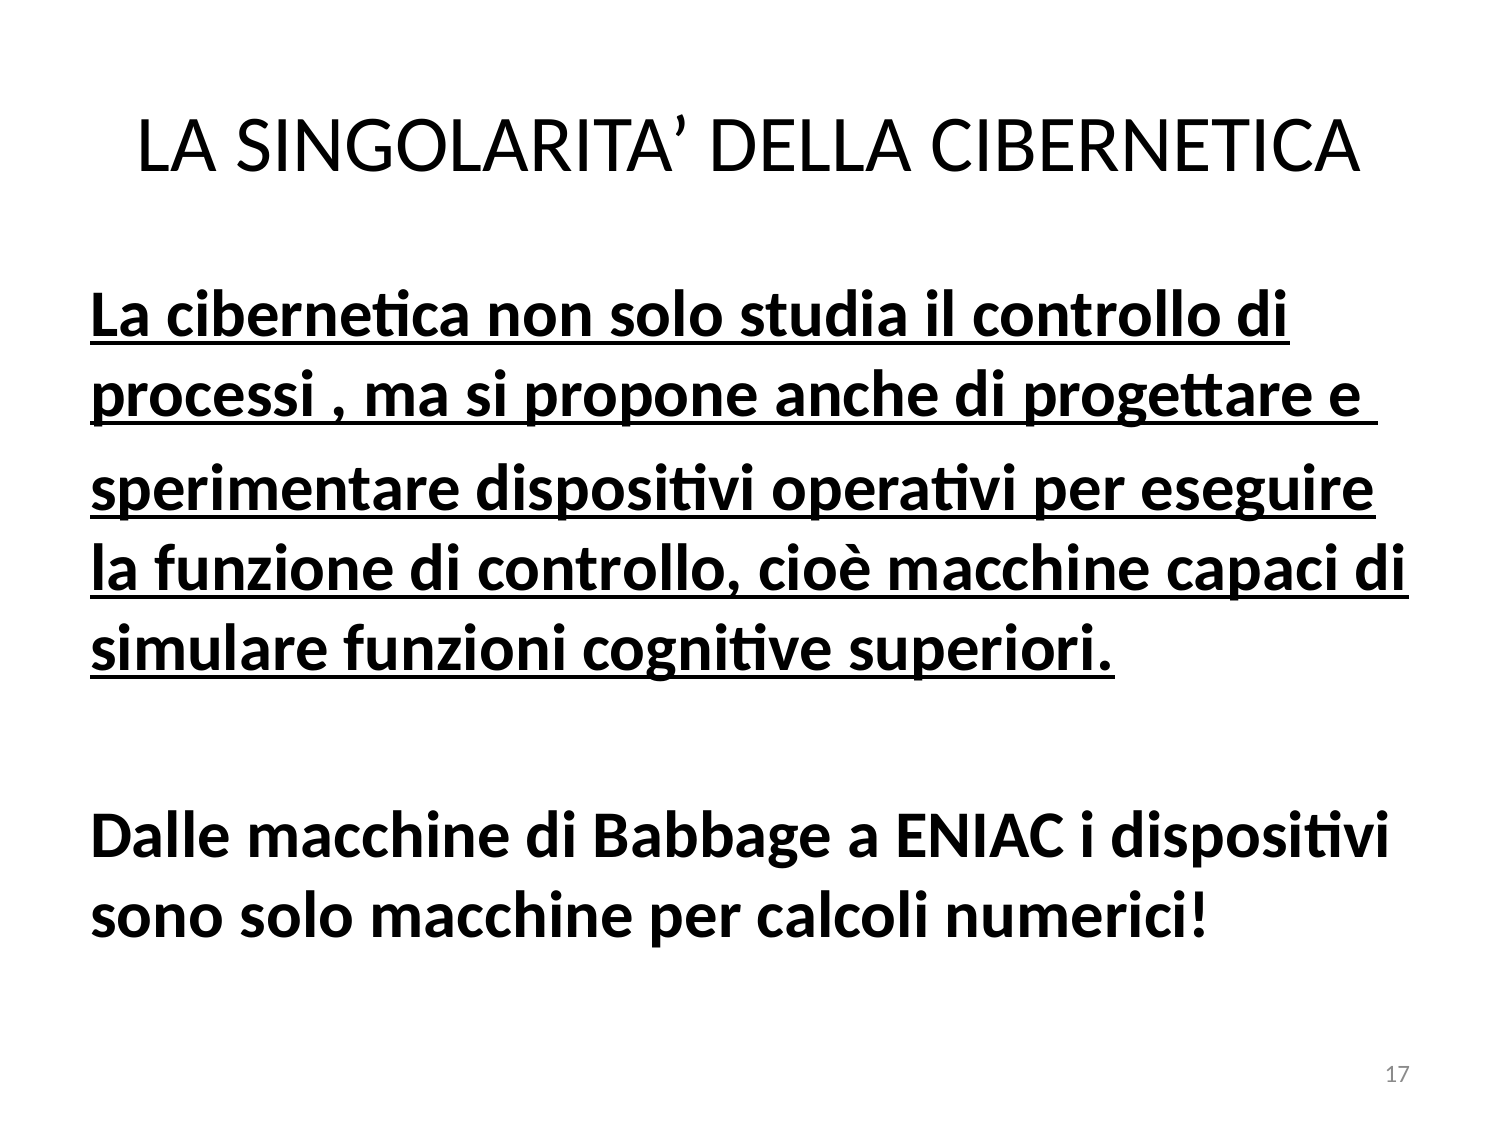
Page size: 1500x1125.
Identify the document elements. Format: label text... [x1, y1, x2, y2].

list La cibernetica non solo studia il controllo di processi , ma si propone anche di progettare e sperimentare dispositivi operativi per eseguire la funzione di controllo, cioè macchine capaci di simulare funzioni cognitive superiori. Dalle macchine di Babbage a ENIAC i dispositivi sono solo macchine per calcoli numerici! [75, 262, 1425, 1005]
slide_number 17 [1074, 1042, 1425, 1103]
title LA SINGOLARITA’ DELLA CIBERNETICA [75, 45, 1425, 233]
